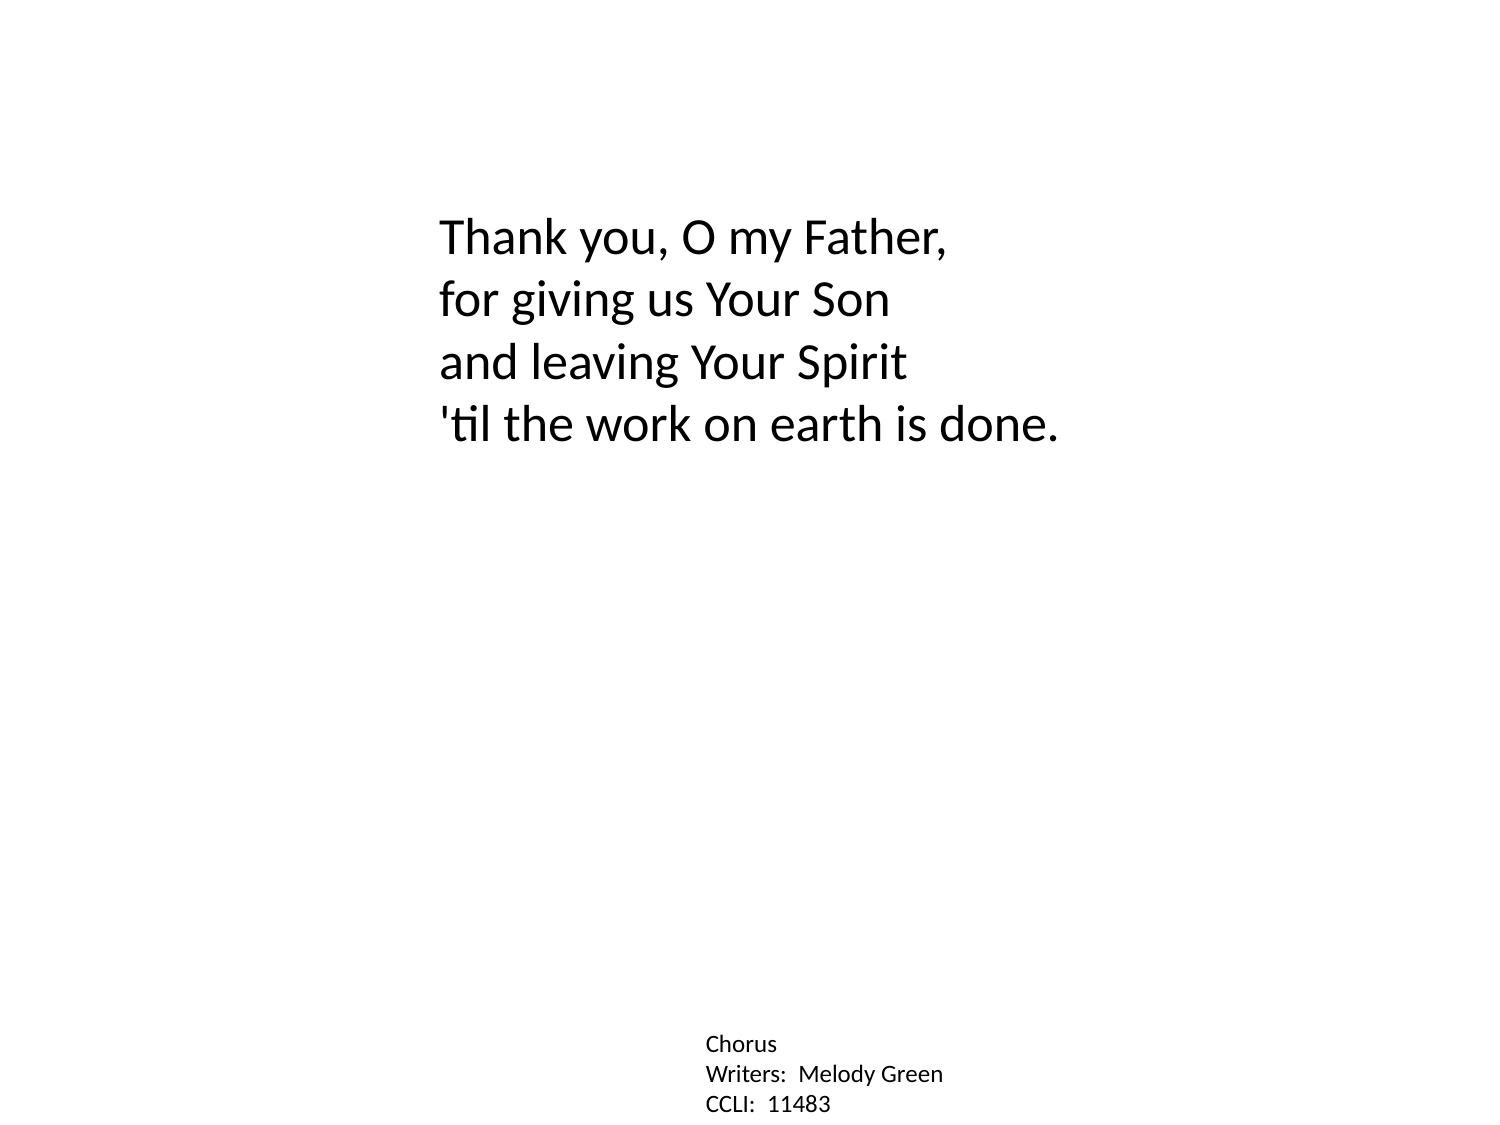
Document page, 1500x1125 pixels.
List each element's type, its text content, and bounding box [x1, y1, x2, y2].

text_box Thank you, O my Father, for giving us Your Son and leaving Your Spirit 'til the work on earth is done. [424, 149, 1076, 523]
text_box Chorus Writers: Melody Green CCLI: 11483 [691, 975, 959, 1125]
